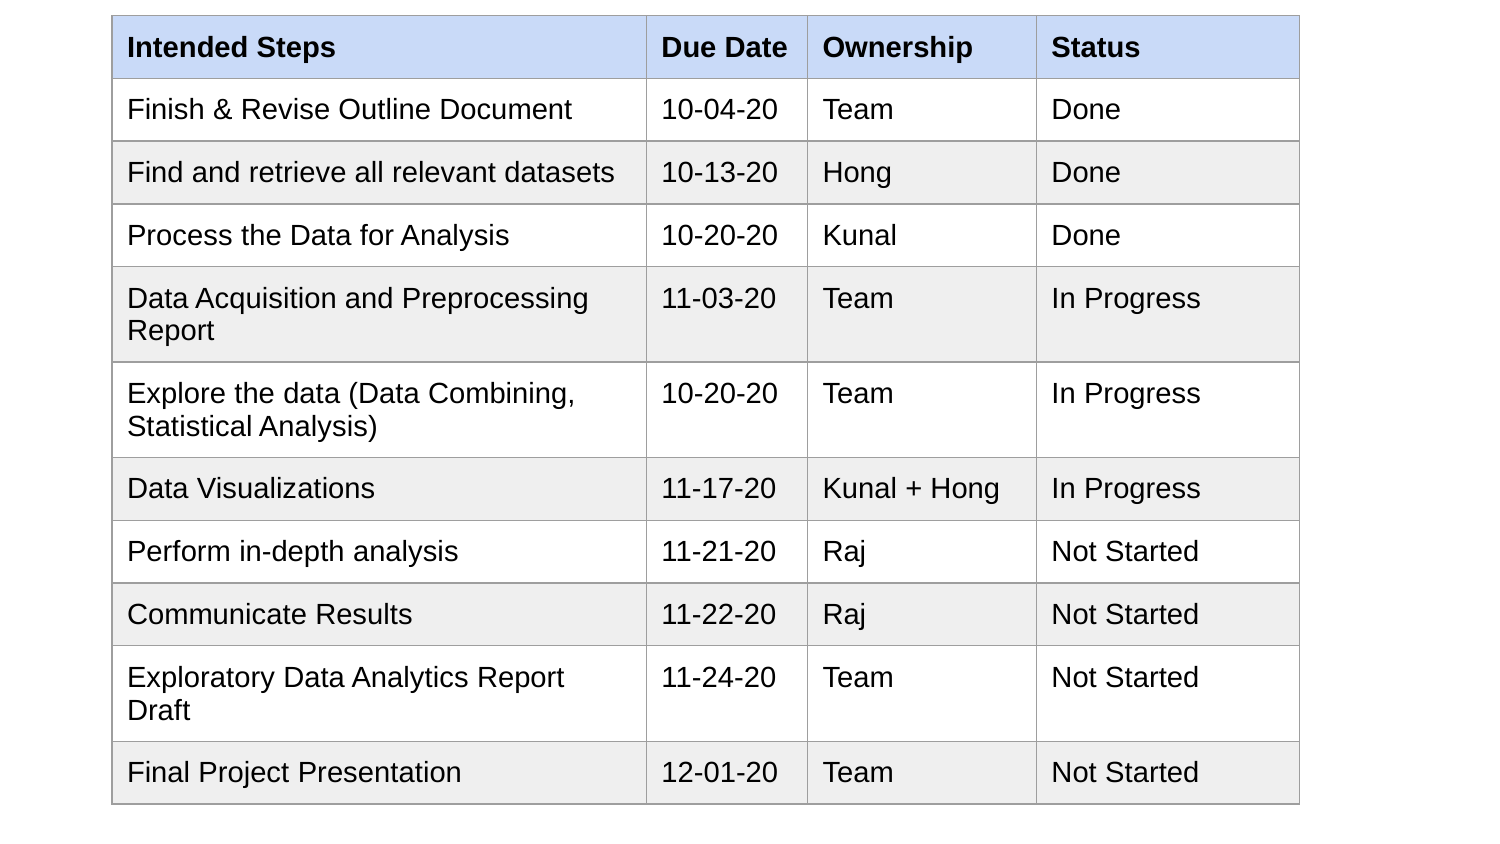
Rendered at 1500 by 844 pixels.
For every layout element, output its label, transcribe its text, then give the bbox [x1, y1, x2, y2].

table_cell Team [808, 646, 1036, 741]
table_cell Done [1037, 142, 1299, 203]
table_cell 10-04-20 [647, 79, 807, 140]
table_cell Perform in-depth analysis [113, 521, 646, 582]
table_cell 11-21-20 [647, 521, 807, 582]
table_cell 11-22-20 [647, 584, 807, 645]
table_cell 10-20-20 [647, 363, 807, 457]
table_cell Kunal + Hong [808, 458, 1036, 520]
table_cell Team [808, 742, 1036, 803]
table_cell Explore the data (Data Combining, Statistical Analysis) [113, 363, 646, 457]
table_header Intended Steps [113, 16, 646, 78]
table_cell In Progress [1037, 458, 1299, 520]
table_header Ownership [808, 16, 1036, 78]
table_cell Done [1037, 79, 1299, 140]
table_cell 11-24-20 [647, 646, 807, 741]
table_cell Finish & Revise Outline Document [113, 79, 646, 140]
table_cell Not Started [1037, 521, 1299, 582]
table_cell Not Started [1037, 646, 1299, 741]
table_cell In Progress [1037, 267, 1299, 361]
table_header Due Date [647, 16, 807, 78]
table_cell Team [808, 363, 1036, 457]
table_cell Kunal [808, 205, 1036, 266]
table_cell Done [1037, 205, 1299, 266]
table_cell Team [808, 267, 1036, 361]
table_cell Exploratory Data Analytics Report Draft [113, 646, 646, 741]
table_cell 10-13-20 [647, 142, 807, 203]
table_cell 10-20-20 [647, 205, 807, 266]
table_cell Find and retrieve all relevant datasets [113, 142, 646, 203]
table_cell Raj [808, 584, 1036, 645]
table_cell Not Started [1037, 584, 1299, 645]
table_cell 11-03-20 [647, 267, 807, 361]
table_cell Communicate Results [113, 584, 646, 645]
table_cell Team [808, 79, 1036, 140]
table_cell Process the Data for Analysis [113, 205, 646, 266]
table_cell Not Started [1037, 742, 1299, 803]
table_cell Data Acquisition and Preprocessing Report [113, 267, 646, 361]
table_header Status [1037, 16, 1299, 78]
table_cell 11-17-20 [647, 458, 807, 520]
table_cell 12-01-20 [647, 742, 807, 803]
table_cell Data Visualizations [113, 458, 646, 520]
table_cell In Progress [1037, 363, 1299, 457]
table_cell Raj [808, 521, 1036, 582]
table_cell Hong [808, 142, 1036, 203]
table_cell Final Project Presentation [113, 742, 646, 803]
